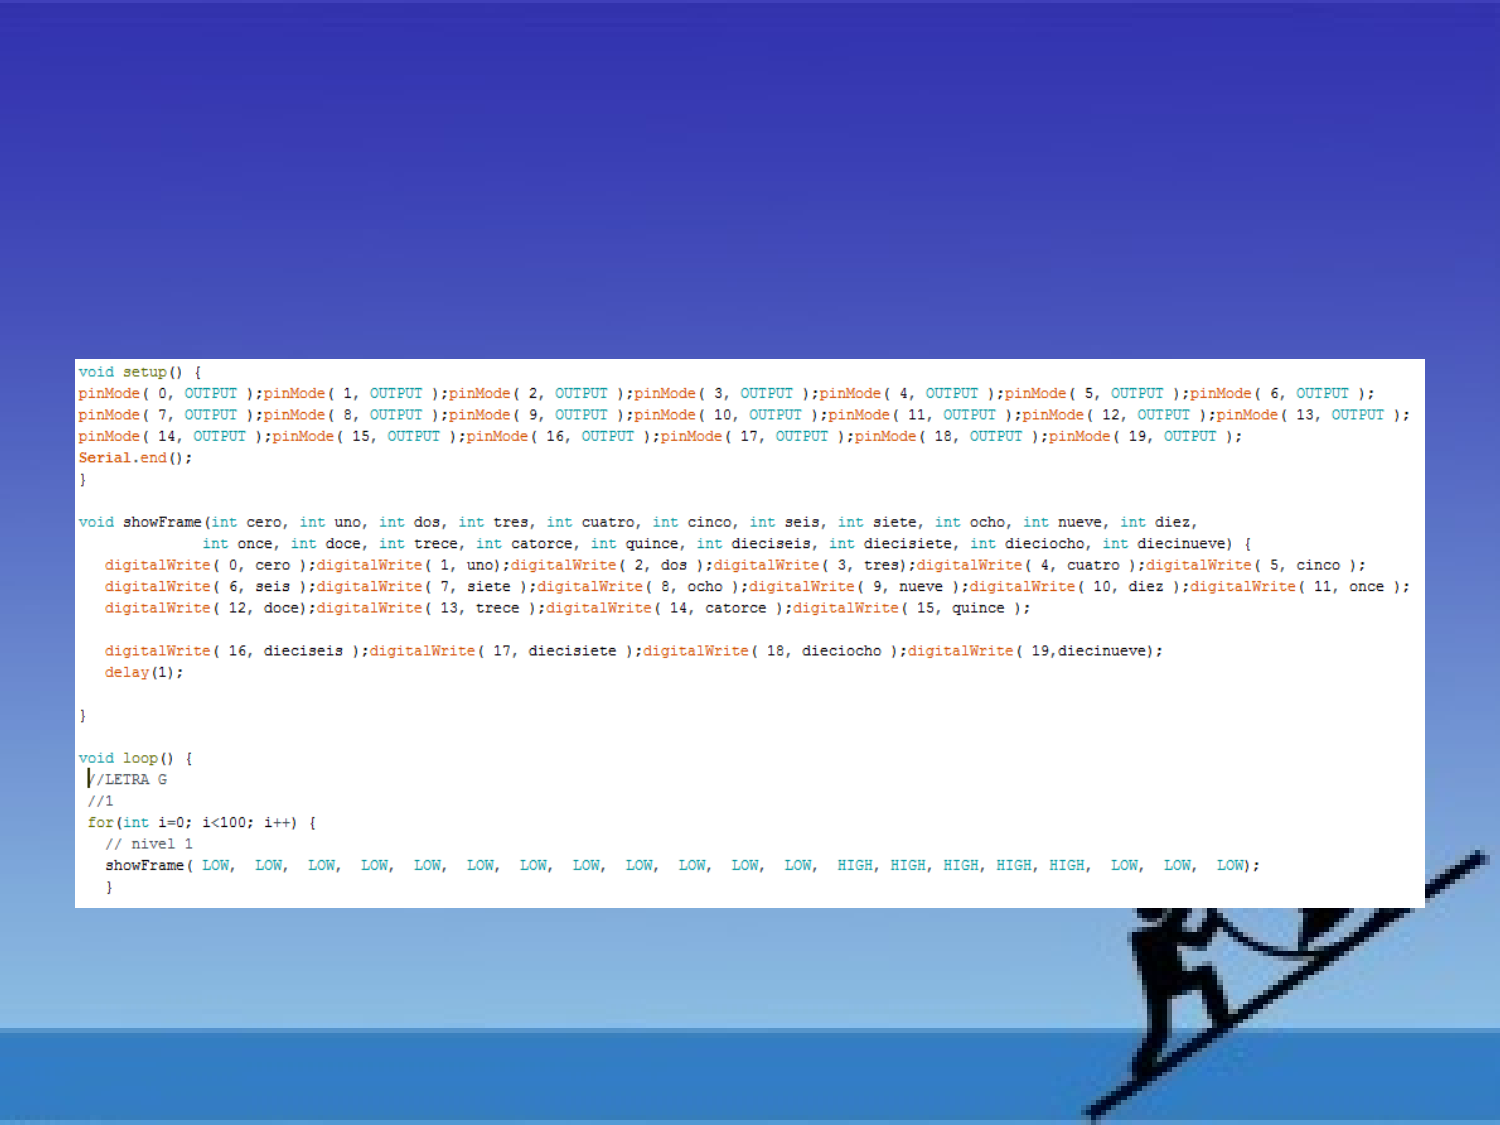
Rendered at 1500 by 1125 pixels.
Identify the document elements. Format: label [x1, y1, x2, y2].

list [74, 359, 1426, 909]
picture [0, 0, 1500, 1125]
